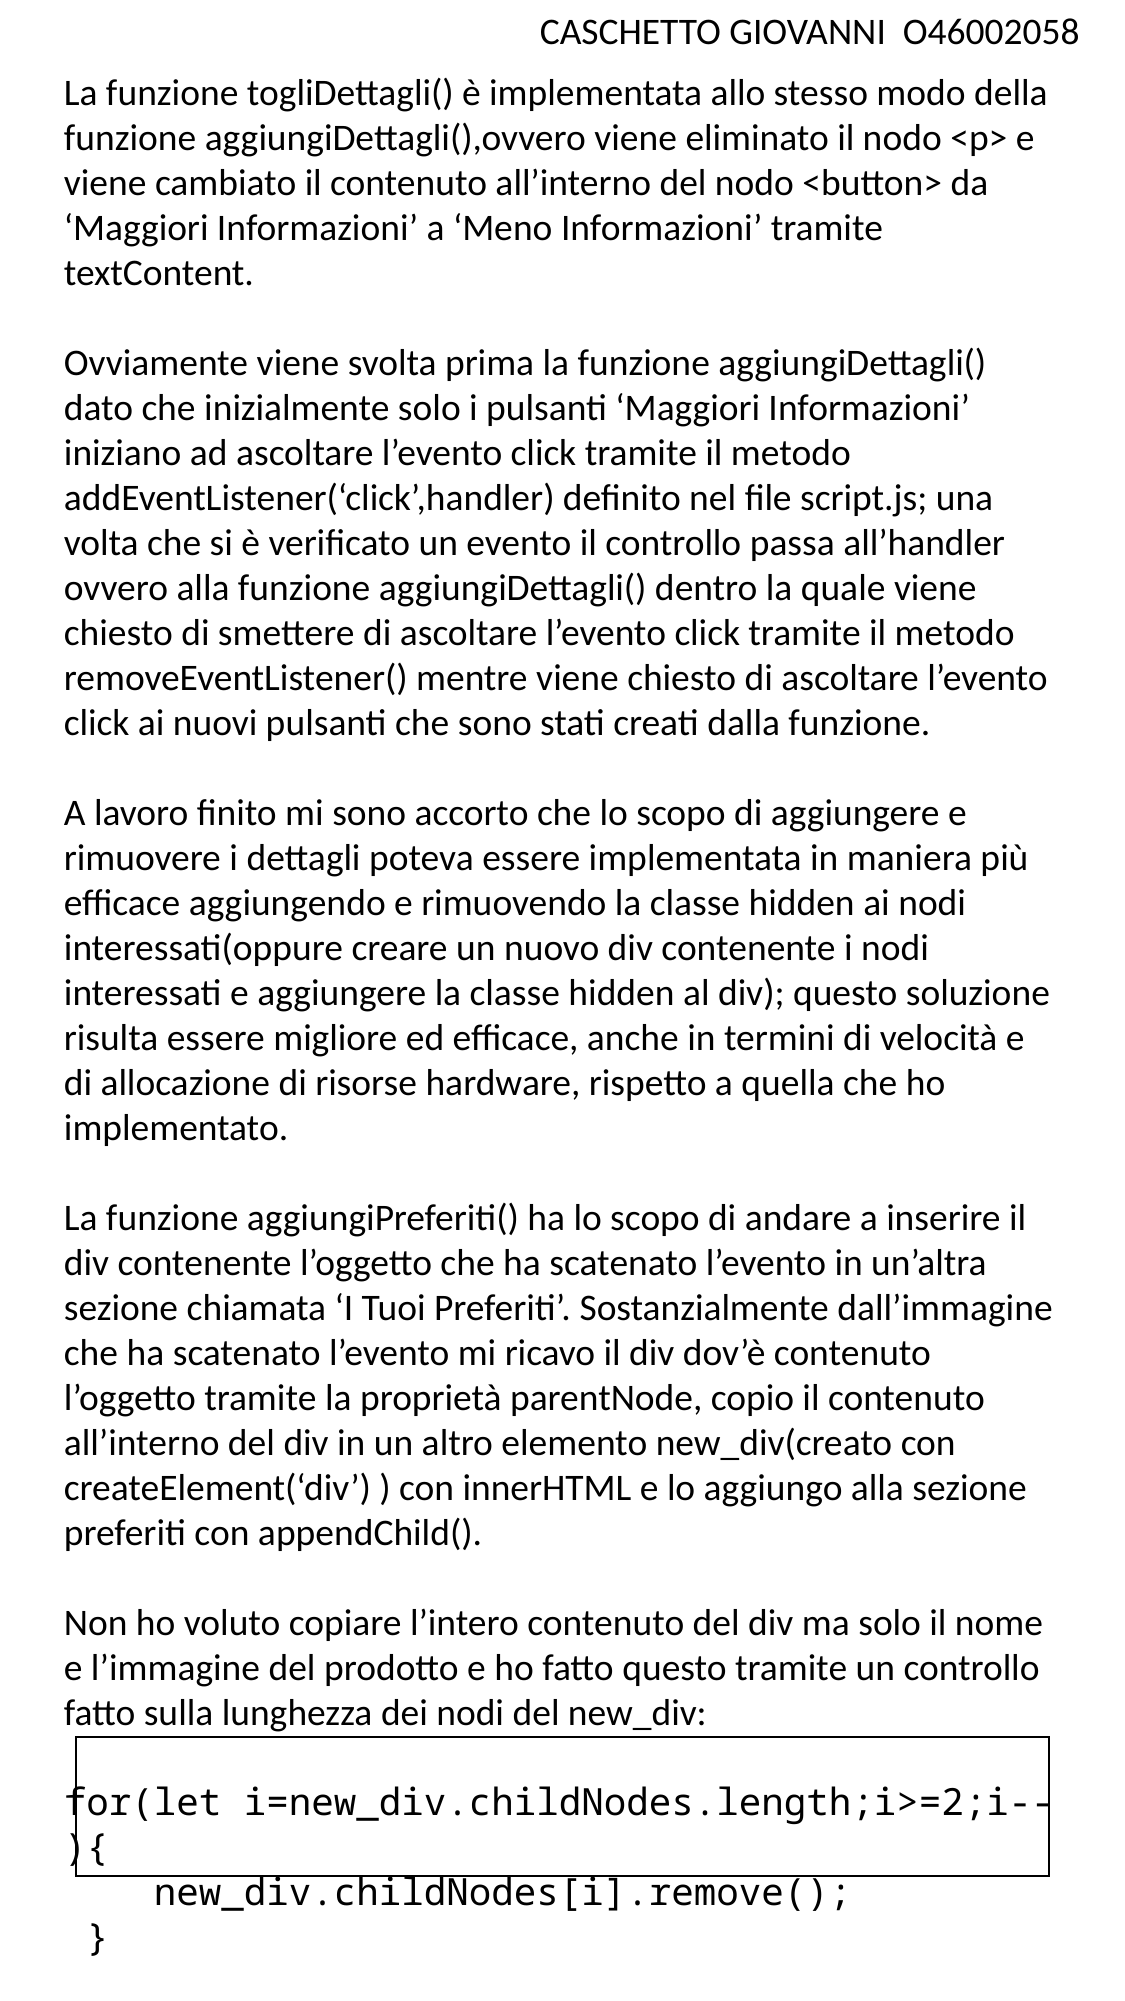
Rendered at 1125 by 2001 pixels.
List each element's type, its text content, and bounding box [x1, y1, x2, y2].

text_box La funzione togliDettagli() è implementata allo stesso modo della funzione aggiungiDettagli(),ovvero viene eliminato il nodo <p> e viene cambiato il contenuto all’interno del nodo <button> da ‘Maggiori Informazioni’ a ‘Meno Informazioni’ tramite textContent. Ovviamente viene svolta prima la funzione aggiungiDettagli() dato che inizialmente solo i pulsanti ‘Maggiori Informazioni’ iniziano ad ascoltare l’evento click tramite il metodo addEventListener(‘click’,handler) definito nel file script.js; una volta che si è verificato un evento il controllo passa all’handler ovvero alla funzione aggiungiDettagli() dentro la quale viene chiesto di smettere di ascoltare l’evento click tramite il metodo removeEventListener() mentre viene chiesto di ascoltare l’evento click ai nuovi pulsanti che sono stati creati dalla funzione. A lavoro finito mi sono accorto che lo scopo di aggiungere e rimuovere i dettagli poteva essere implementata in maniera più efficace aggiungendo e rimuovendo la classe hidden ai nodi interessati(oppure creare un nuovo div contenente i nodi interessati e aggiungere la classe hidden al div); questo soluzione risulta essere migliore ed efficace, anche in termini di velocità e di allocazione di risorse hardware, rispetto a quella che ho implementato. La funzione aggiungiPreferiti() ha lo scopo di andare a inserire il div contenente l’oggetto che ha scatenato l’evento in un’altra sezione chiamata ‘I Tuoi Preferiti’. Sostanzialmente dall’immagine che ha scatenato l’evento mi ricavo il div dov’è contenuto l’oggetto tramite la proprietà parentNode, copio il contenuto all’interno del div in un altro elemento new_div(creato con createElement(‘div’) ) con innerHTML e lo aggiungo alla sezione preferiti con appendChild(). Non ho voluto copiare l’intero contenuto del div ma solo il nome e l’immagine del prodotto e ho fatto questo tramite un controllo fatto sulla lunghezza dei nodi del new_div: for(let i=new_div.childNodes.length;i>=2;i--){ new_div.childNodes[i].remove(); } Infatti qualunque nodo che si trova dopo la posizione n°2 viene cancellato. [49, 60, 1076, 2000]
text_box [75, 1736, 1050, 1877]
text_box CASCHETTO GIOVANNI O46002058 [524, 0, 1109, 60]
